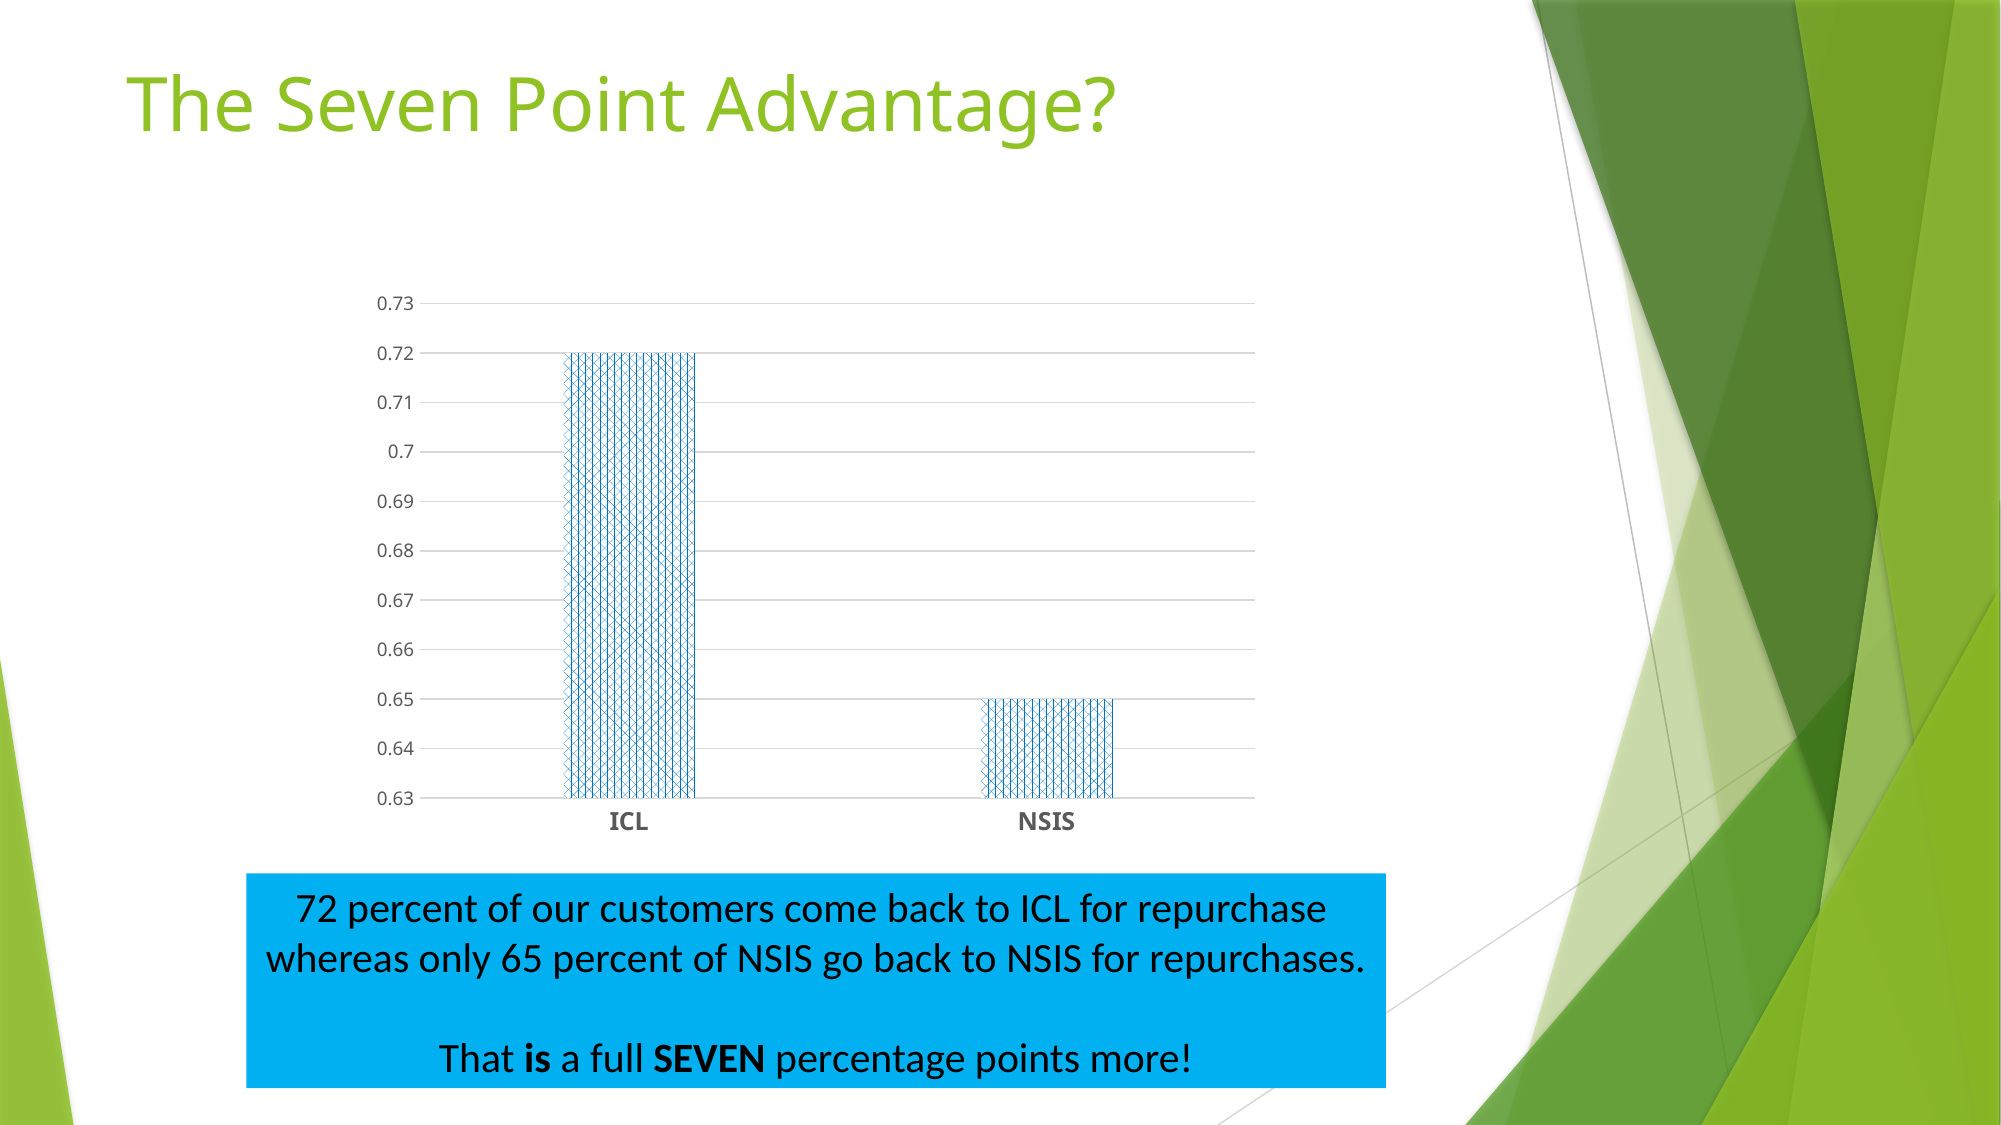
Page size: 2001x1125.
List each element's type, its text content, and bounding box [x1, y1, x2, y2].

chart [358, 278, 1275, 851]
title The Seven Point Advantage? [111, 49, 1522, 203]
text_box 72 percent of our customers come back to ICL for repurchase whereas only 65 percent of NSIS go back to NSIS for repurchases. That is a full SEVEN percentage points more! [246, 873, 1386, 1089]
